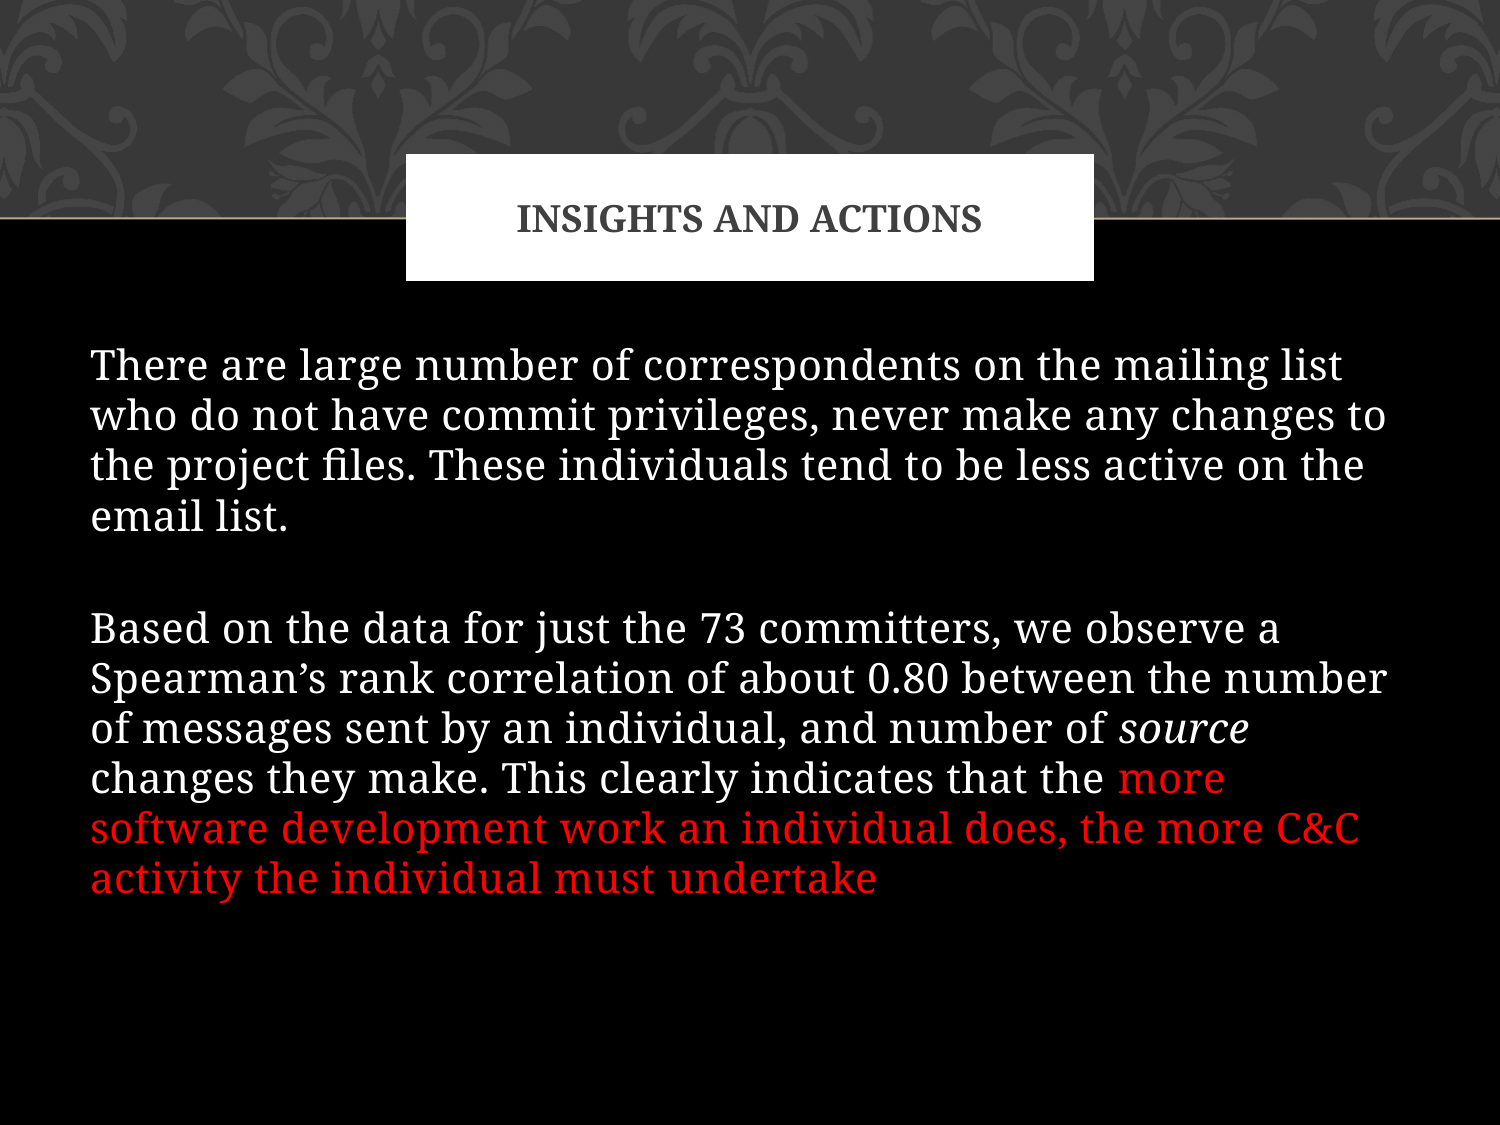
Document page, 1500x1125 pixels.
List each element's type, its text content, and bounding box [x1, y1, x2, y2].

title Insights And Actions [406, 154, 1094, 281]
list There are large number of correspondents on the mailing list who do not have commit privileges, never make any changes to the project files. These individuals tend to be less active on the email list. Based on the data for just the 73 committers, we observe a Spearman’s rank correlation of about 0.80 between the number of messages sent by an individual, and number of source changes they make. This clearly indicates that the more software development work an individual does, the more C&C activity the individual must undertake [75, 331, 1425, 1000]
